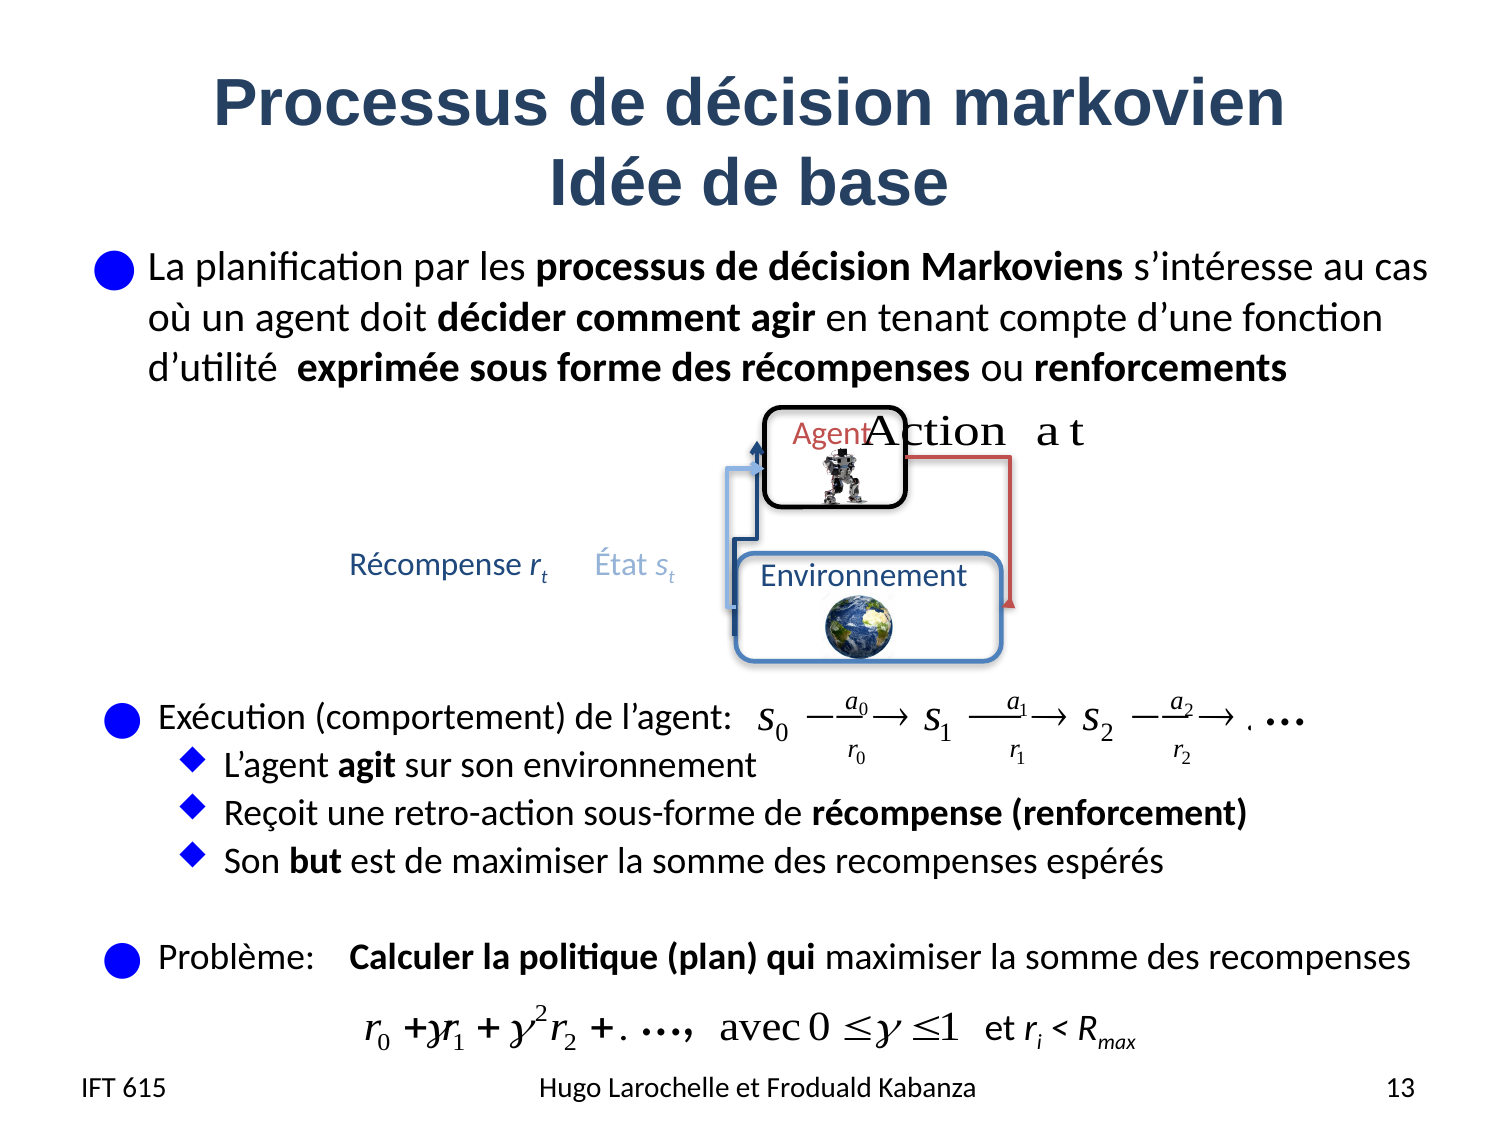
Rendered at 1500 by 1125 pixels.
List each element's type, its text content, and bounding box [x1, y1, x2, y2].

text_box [334, 403, 1089, 662]
text_box Exécution (comportement) de l’agent: L’agent agit sur son environnement Reçoit une retro-action sous-forme de récompense (renforcement) Son but est de maximiser la somme des recompenses espérés Problème: Calculer la politique (plan) qui maximiser la somme des recompenses [86, 690, 1438, 1080]
list La planification par les processus de décision Markoviens s’intéresse au cas où un agent doit décider comment agir en tenant compte d’une fonction d’utilité exprimée sous forme des récompenses ou renforcements [76, 231, 1473, 975]
title Processus de décision markovien Idée de base [75, 45, 1425, 233]
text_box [749, 658, 1331, 772]
text_box et ri < Rmax [971, 995, 1151, 1062]
slide_number IFT 615 [66, 1056, 356, 1117]
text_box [356, 969, 966, 1061]
footer Hugo Larochelle et Froduald Kabanza [520, 1080, 996, 1117]
slide_number 13 [1080, 1080, 1431, 1117]
